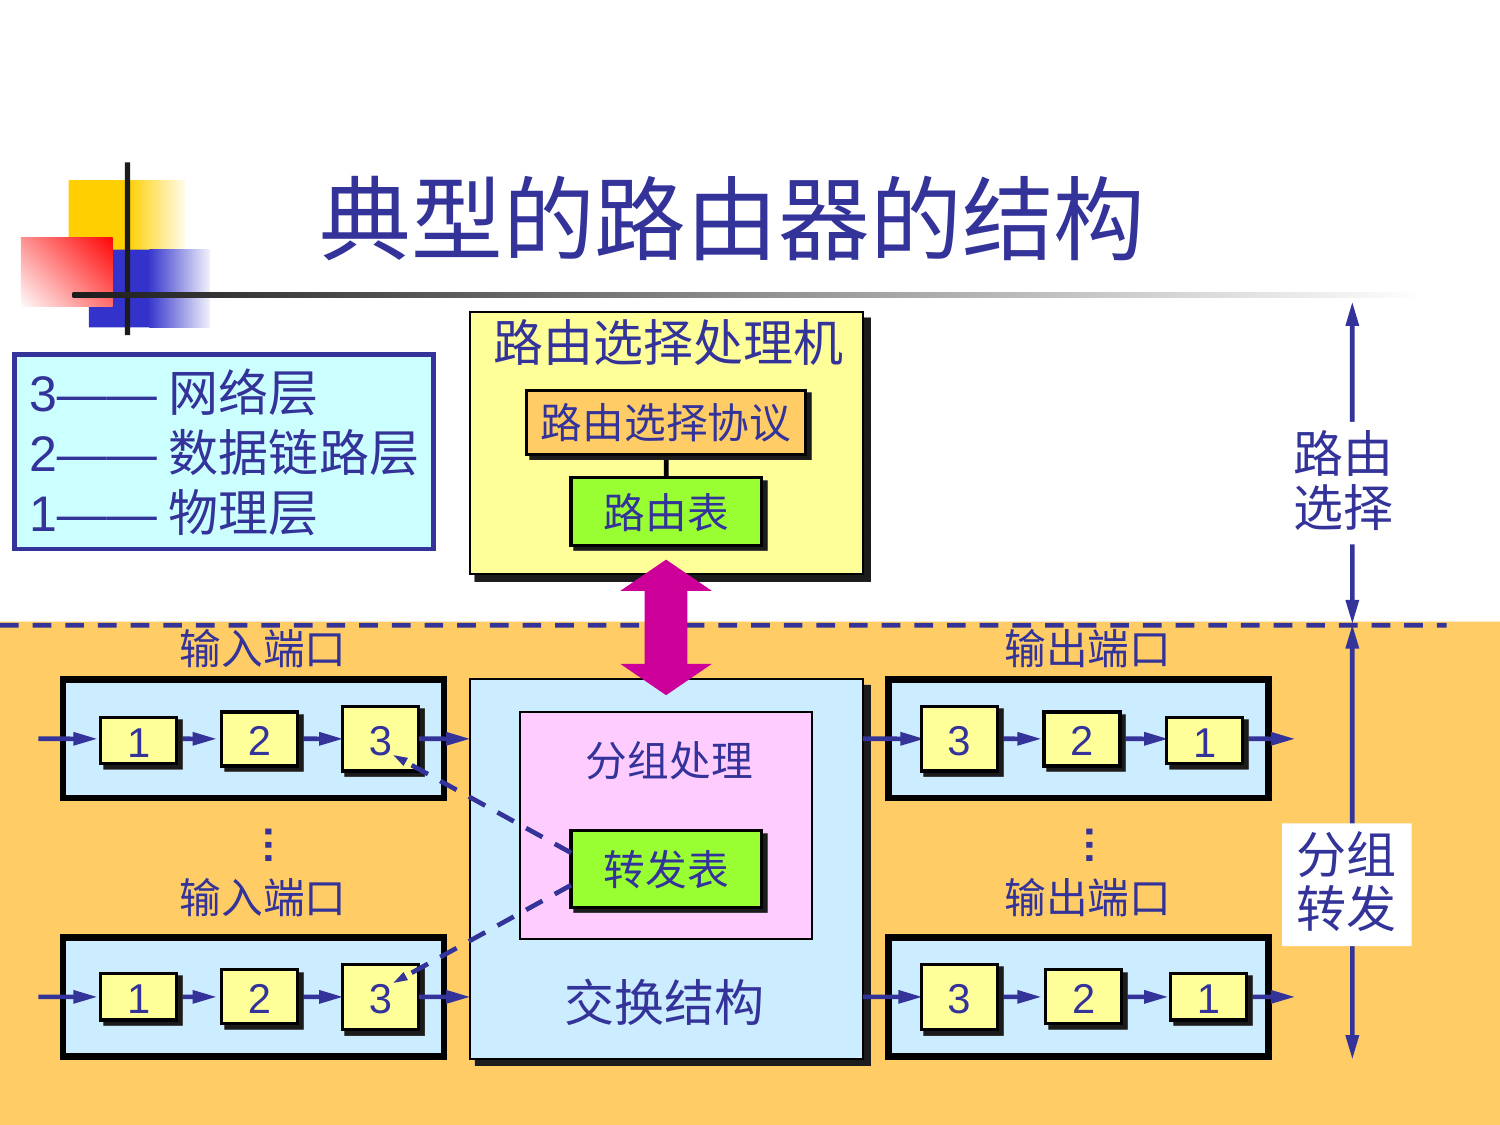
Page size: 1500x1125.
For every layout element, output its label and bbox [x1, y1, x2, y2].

text_box [14, 354, 434, 550]
title [180, 152, 1306, 280]
text_box [0, 302, 1500, 1125]
